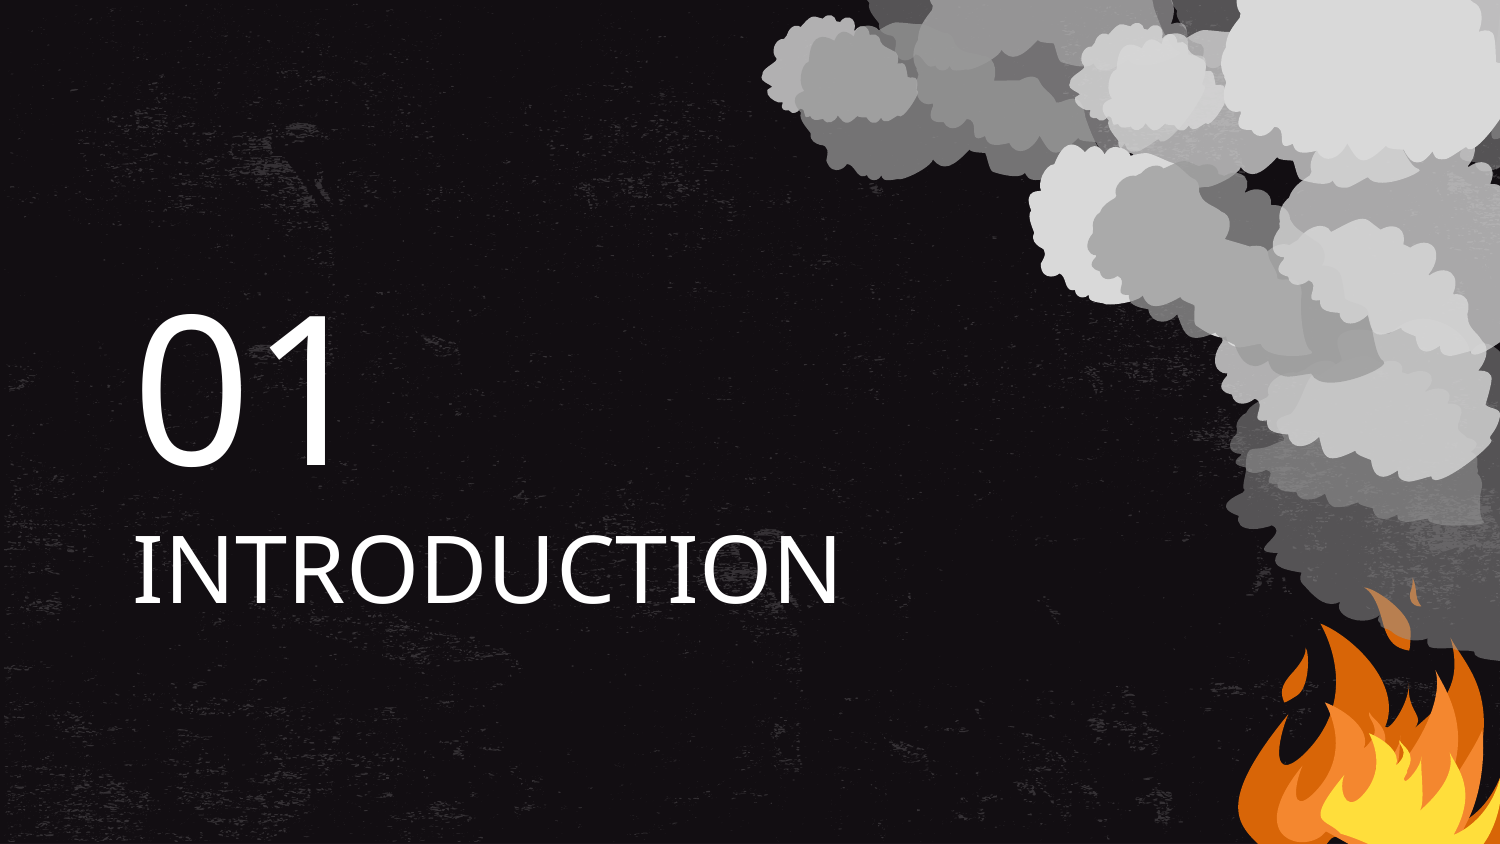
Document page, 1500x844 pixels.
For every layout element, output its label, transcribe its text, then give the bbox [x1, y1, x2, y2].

text_box [1215, 329, 1500, 482]
text_box [1169, 30, 1229, 86]
text_box [1480, 347, 1500, 411]
text_box [1107, 105, 1314, 180]
text_box [1028, 144, 1173, 305]
text_box [1085, 111, 1118, 153]
text_box [1069, 23, 1226, 131]
text_box [1225, 421, 1500, 662]
title INTRODUCTION [117, 509, 969, 622]
text_box [1221, 0, 1500, 153]
text_box [1229, 401, 1485, 526]
text_box [922, 0, 1188, 102]
text_box [1087, 160, 1385, 383]
text_box [794, 22, 1098, 181]
text_box [1272, 115, 1500, 356]
title 01 [117, 271, 438, 493]
text_box [761, 15, 858, 113]
